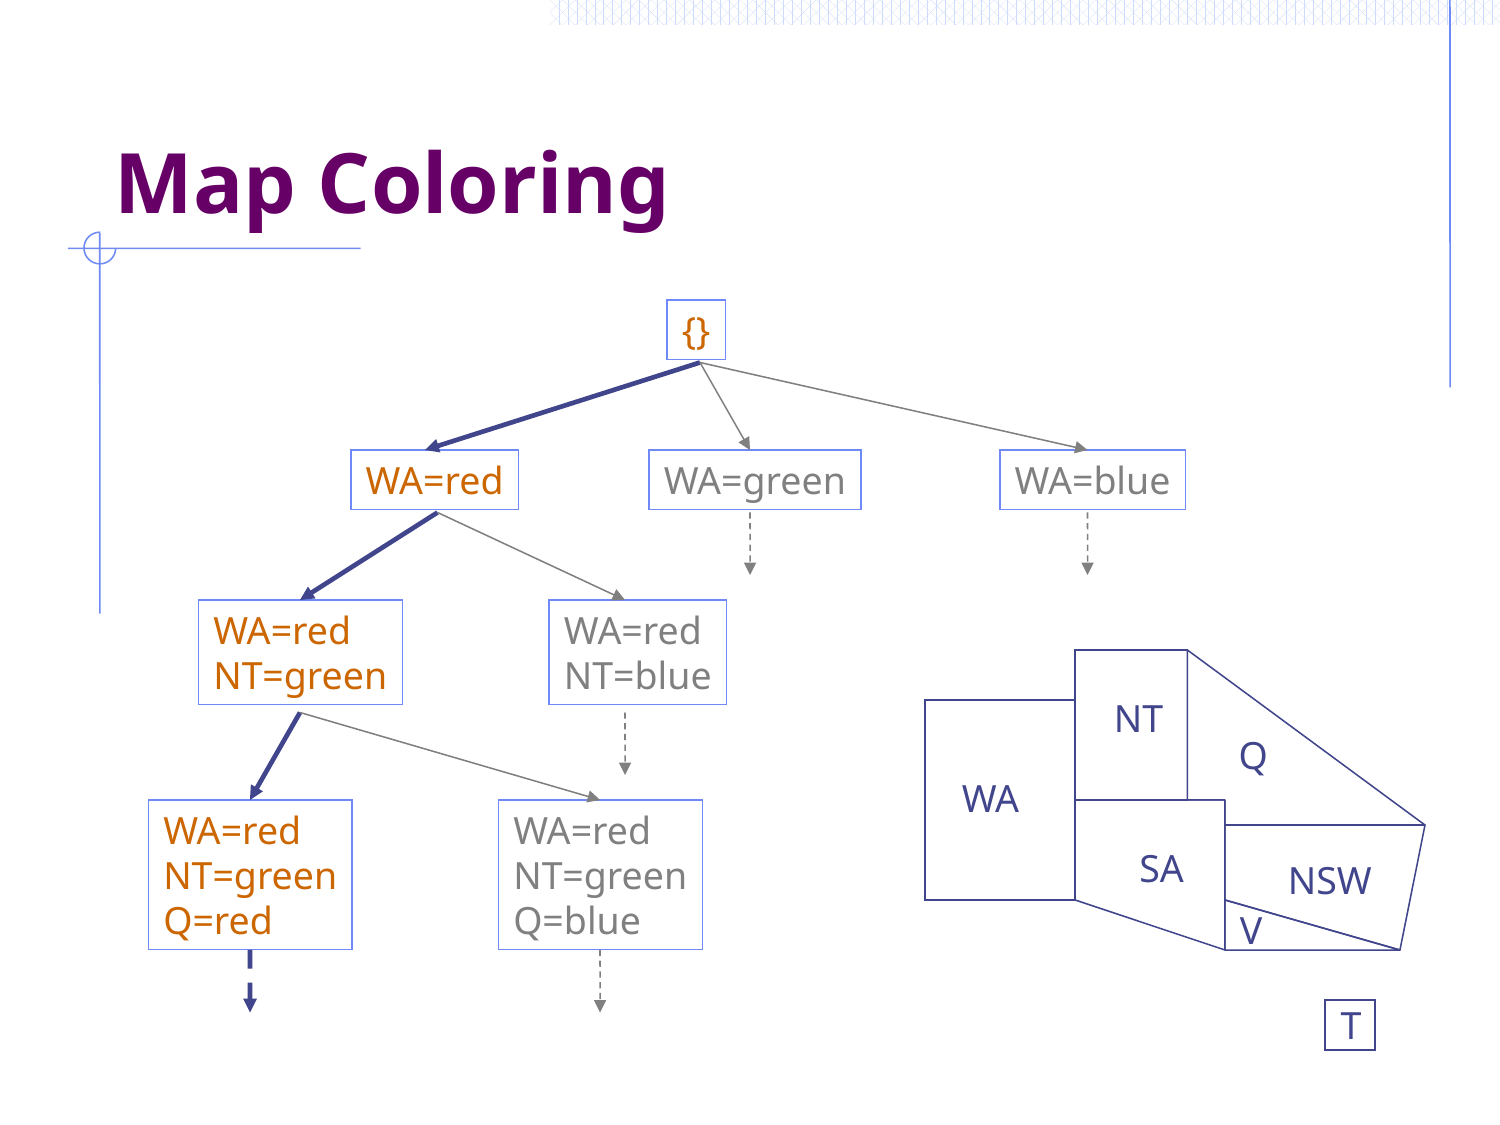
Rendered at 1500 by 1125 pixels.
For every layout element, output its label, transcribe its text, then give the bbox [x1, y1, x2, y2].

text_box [149, 299, 1186, 952]
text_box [924, 649, 1426, 1055]
title Map Coloring [99, 50, 1375, 238]
text_box [593, 994, 607, 1013]
text_box [243, 994, 257, 1013]
